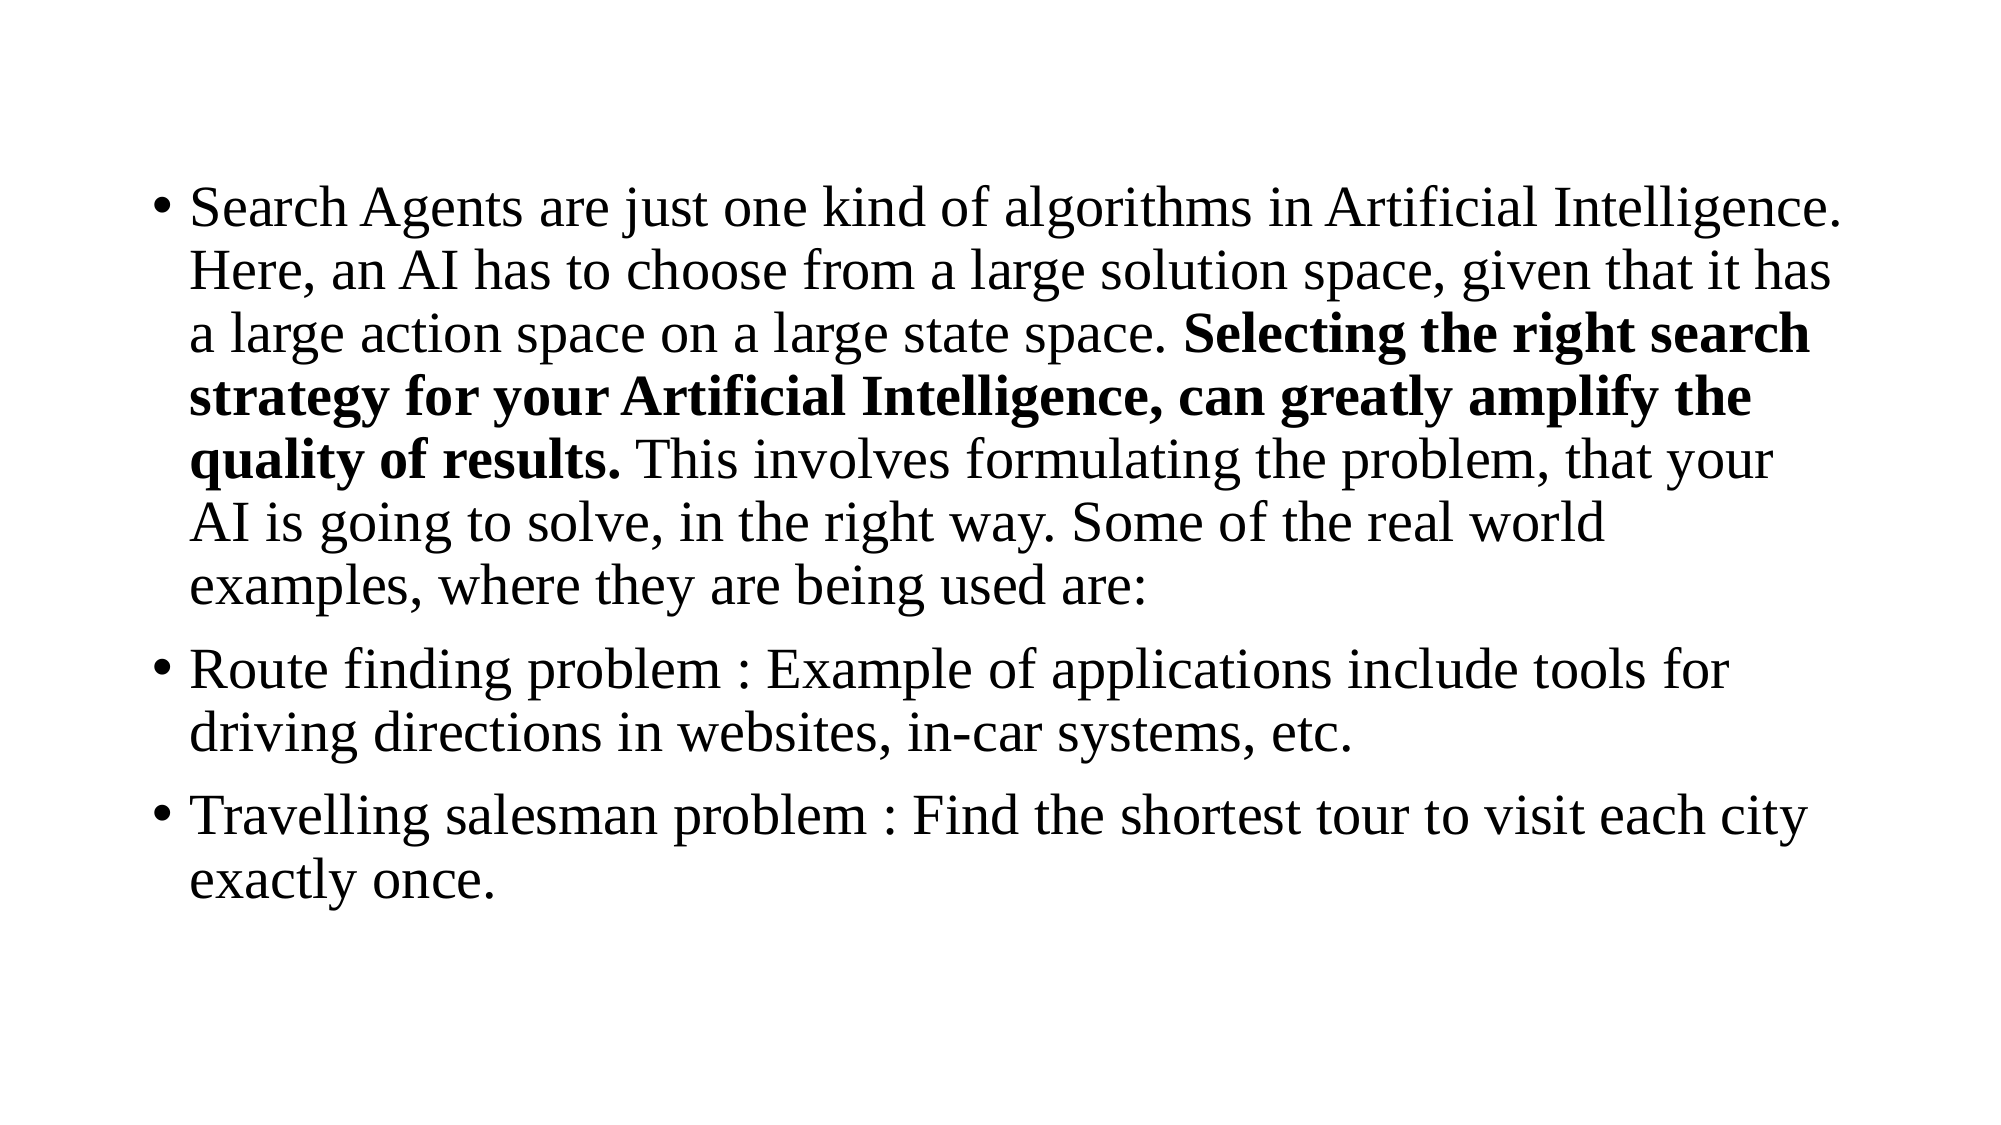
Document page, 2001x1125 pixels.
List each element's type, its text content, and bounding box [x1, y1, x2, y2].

list Search Agents are just one kind of algorithms in Artificial Intelligence. Here, an AI has to choose from a large solution space, given that it has a large action space on a large state space. Selecting the right search strategy for your Artificial Intelligence, can greatly amplify the quality of results. This involves formulating the problem, that your AI is going to solve, in the right way. Some of the real world examples, where they are being used are: Route finding problem : Example of applications include tools for driving directions in websites, in-car systems, etc. Travelling salesman problem : Find the shortest tour to visit each city exactly once. [137, 169, 1863, 1014]
